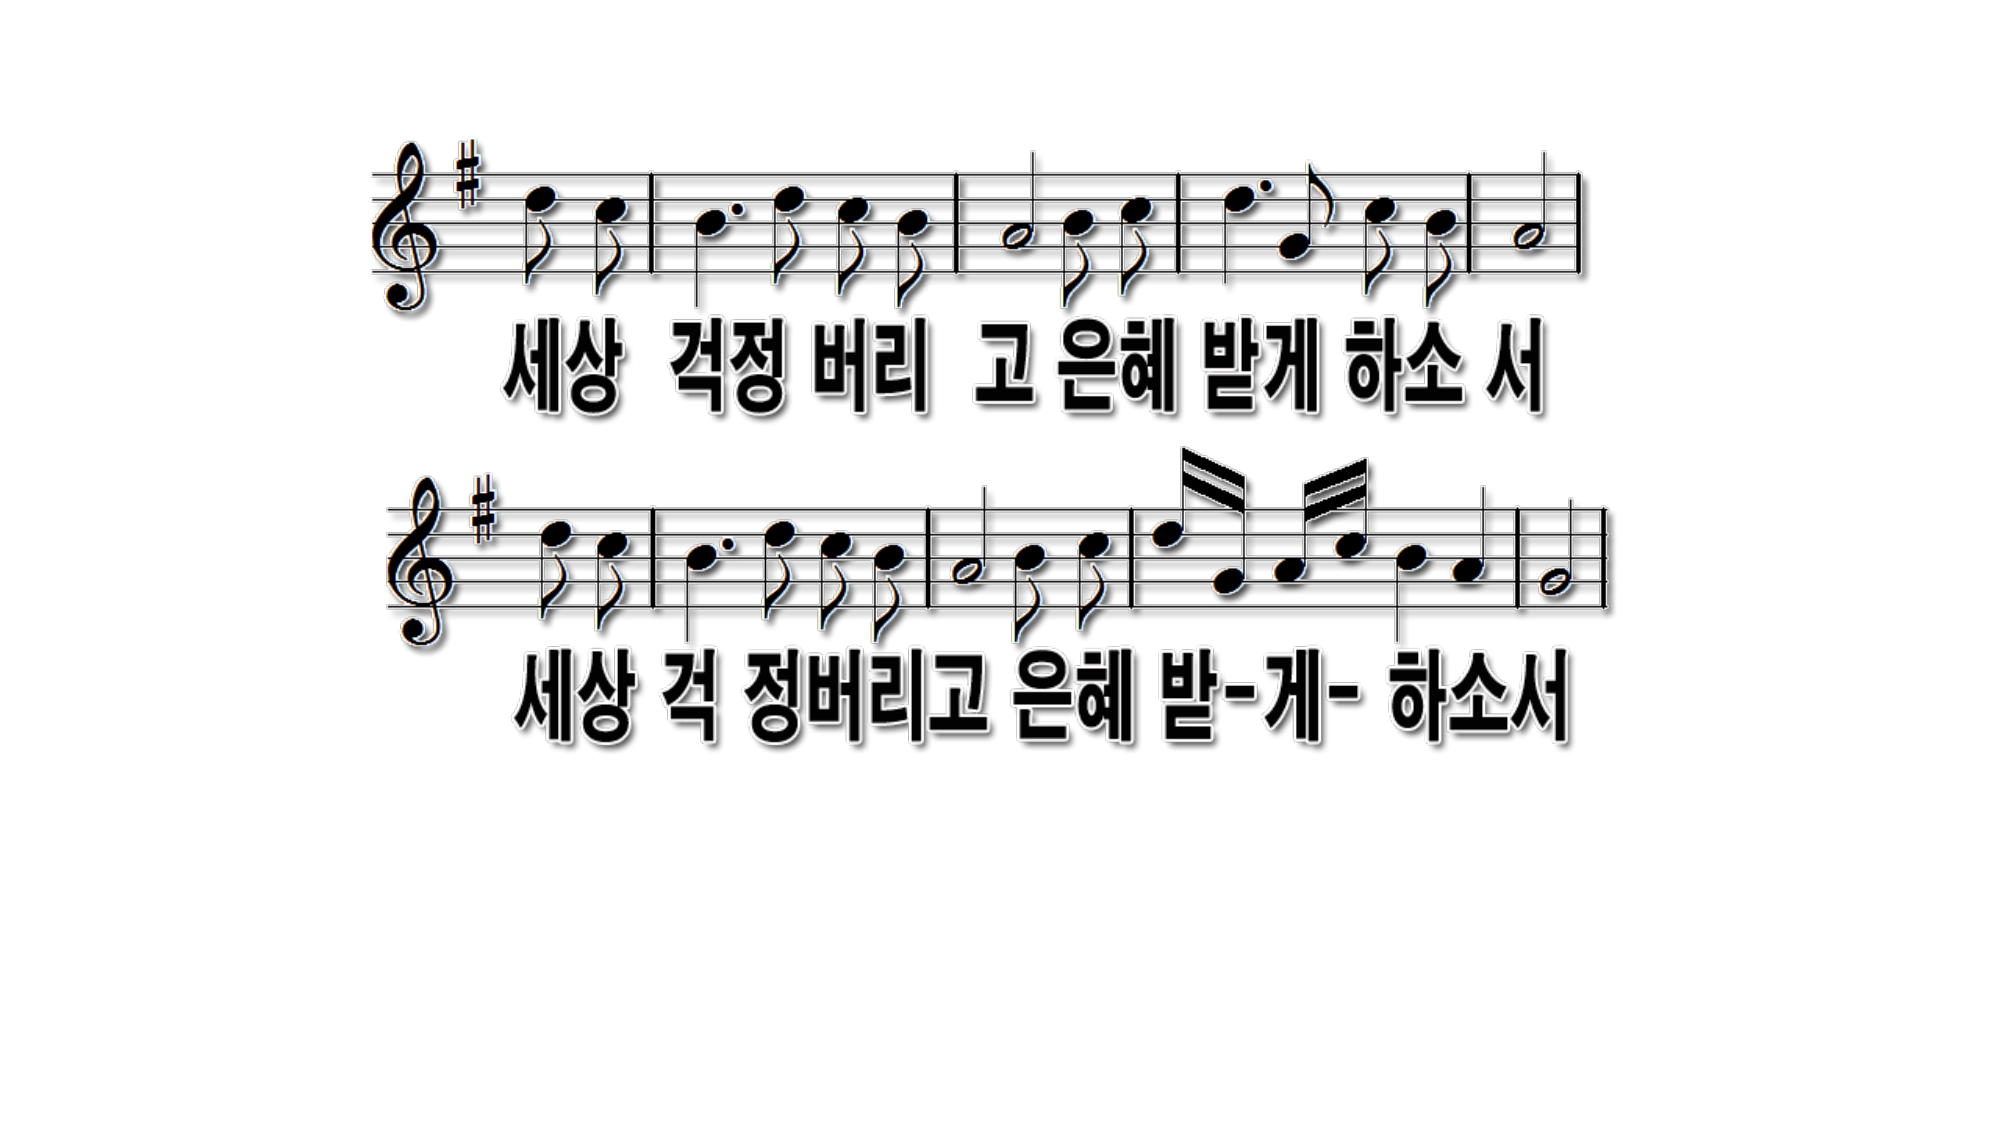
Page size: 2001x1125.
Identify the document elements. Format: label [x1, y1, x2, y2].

picture [249, 0, 1750, 938]
